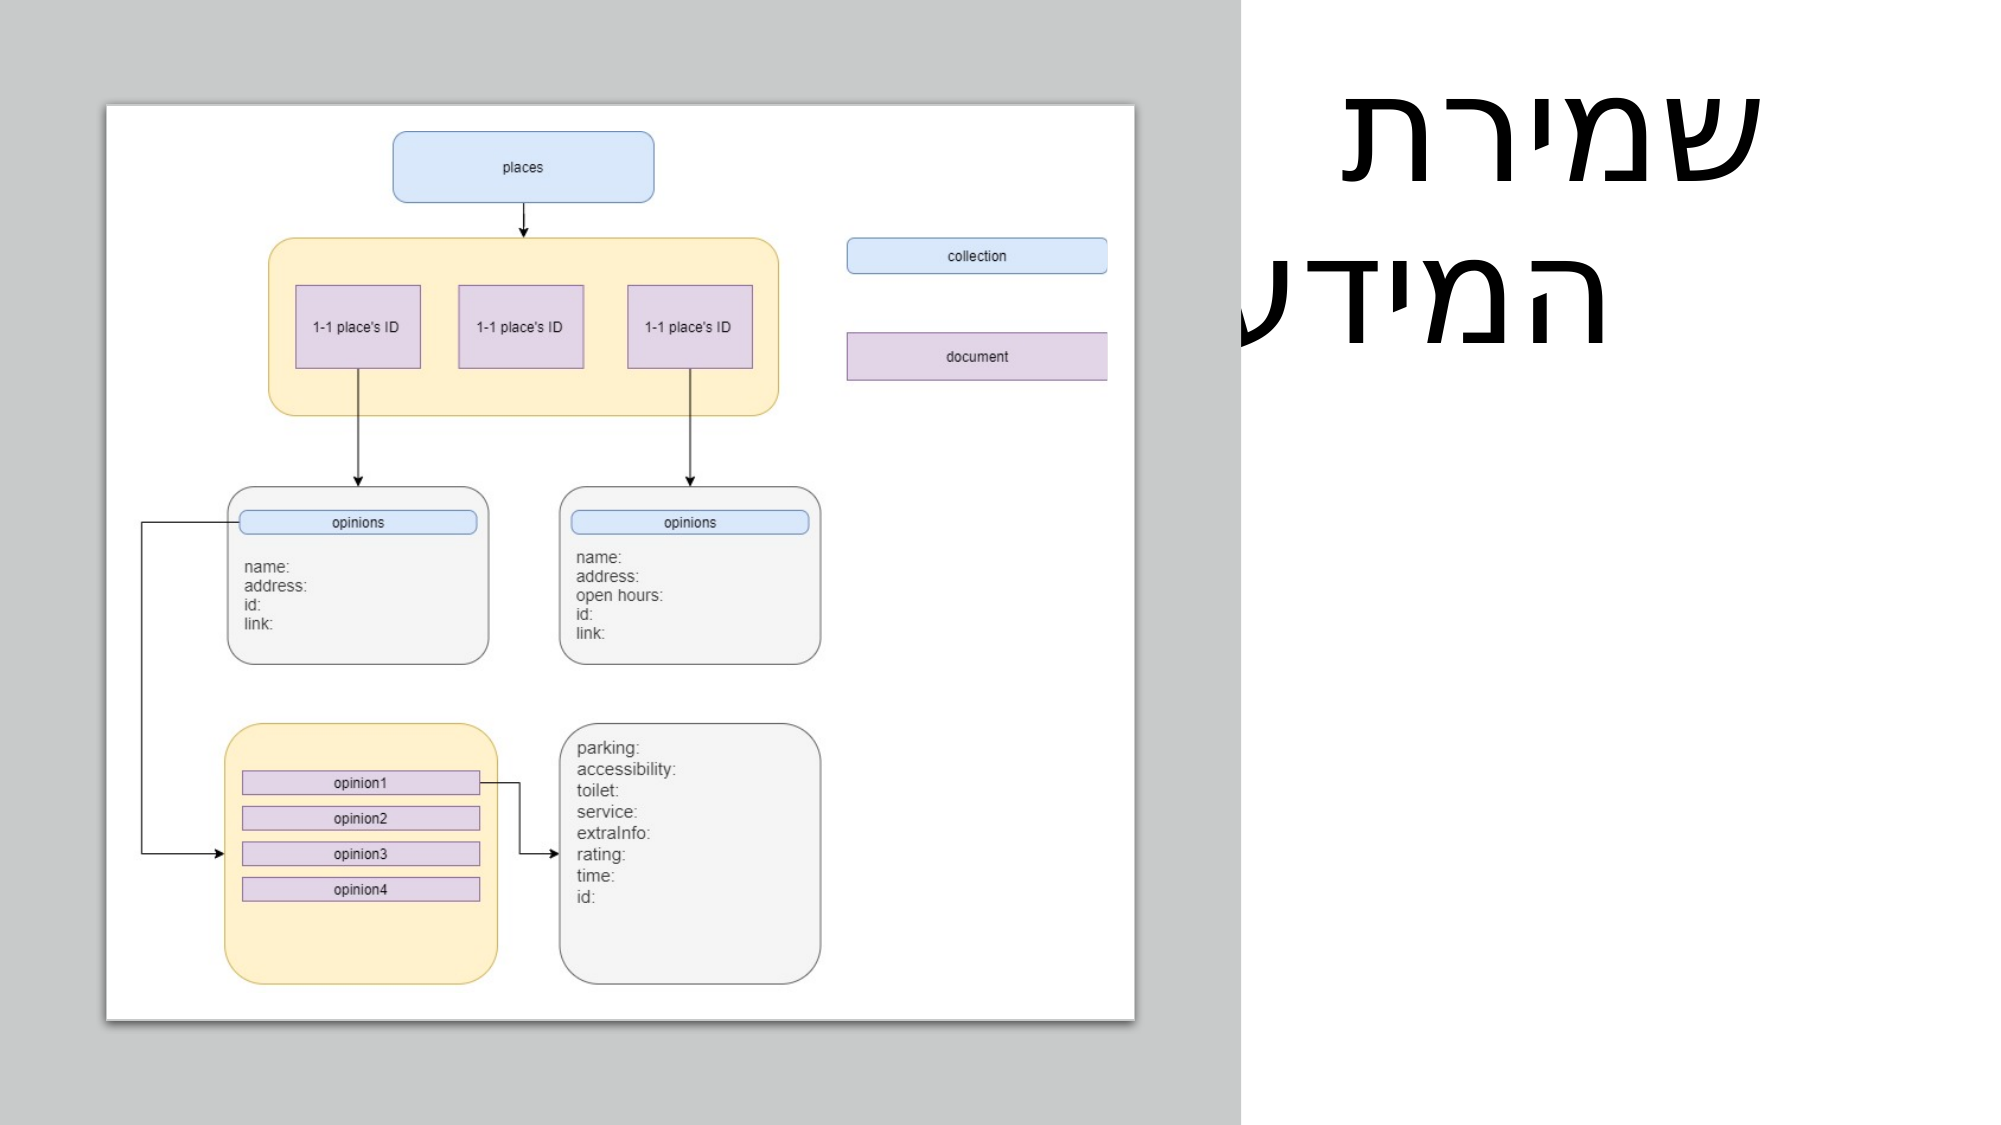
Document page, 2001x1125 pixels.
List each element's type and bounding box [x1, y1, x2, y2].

text_box [106, 104, 1135, 1021]
text_box [0, 0, 1242, 1125]
picture [133, 131, 1108, 993]
